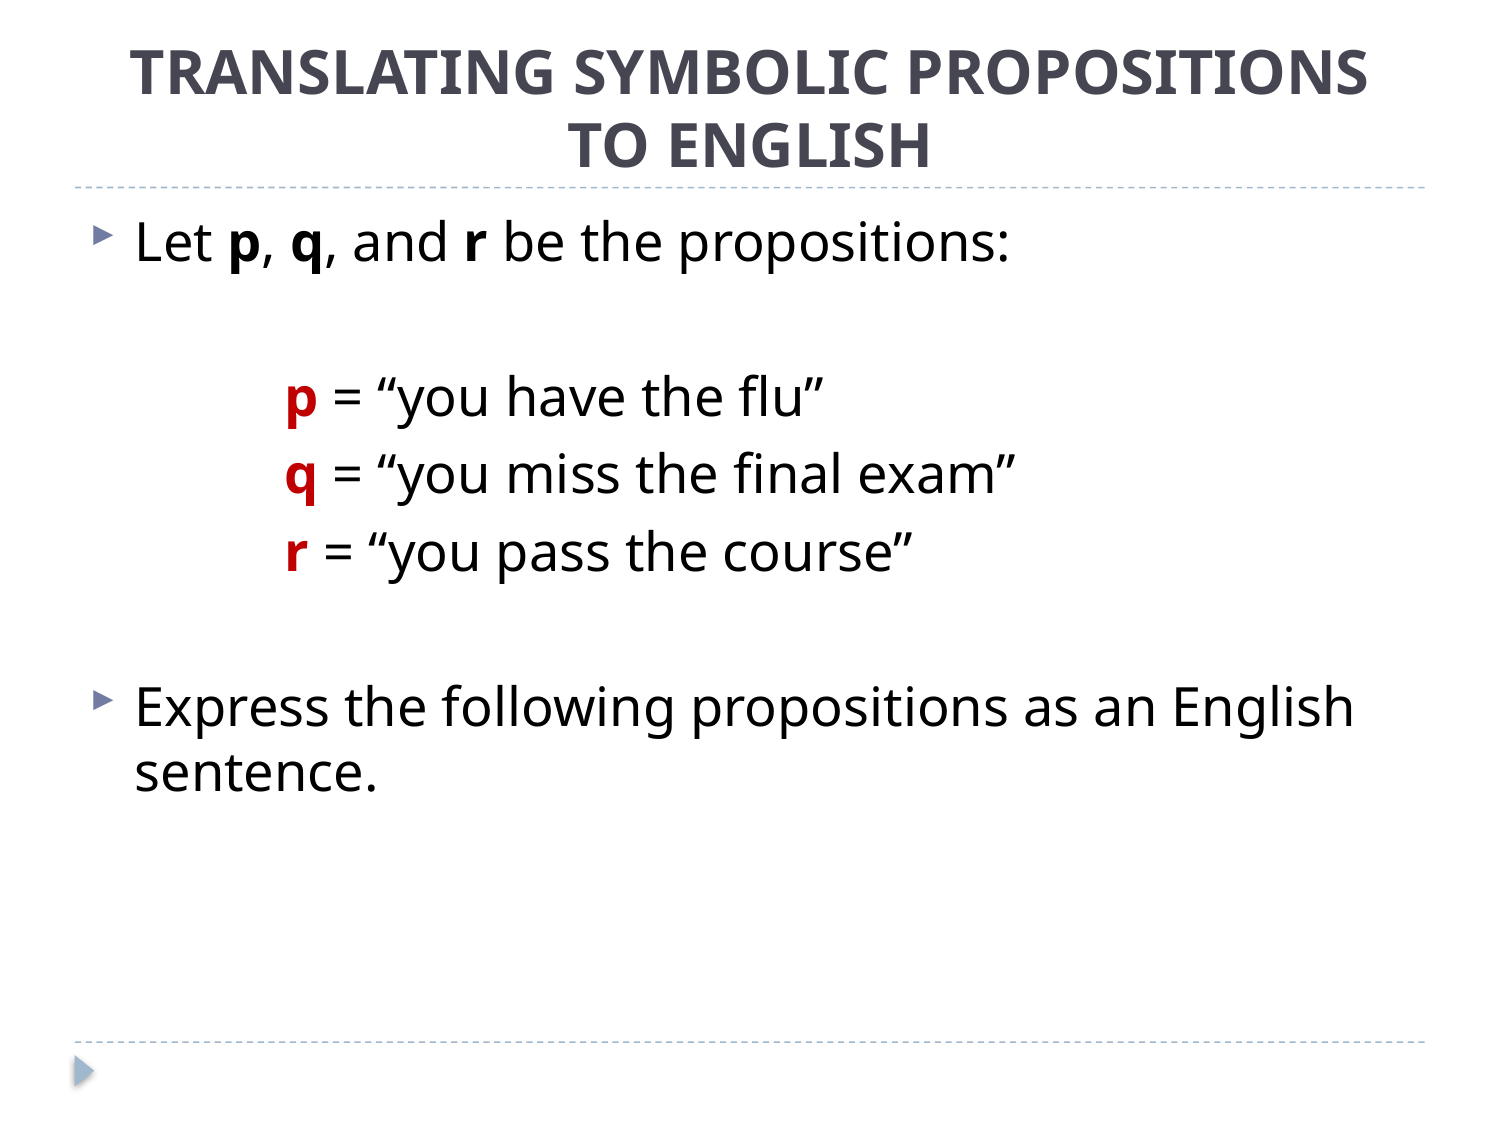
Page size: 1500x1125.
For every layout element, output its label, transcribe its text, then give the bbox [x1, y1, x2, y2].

title TRANSLATING SYMBOLIC PROPOSITIONS TO ENGLISH [75, 24, 1425, 188]
list Let p, q, and r be the propositions: p = “you have the flu” q = “you miss the final exam” r = “you pass the course” Express the following propositions as an English sentence. [75, 200, 1425, 1010]
